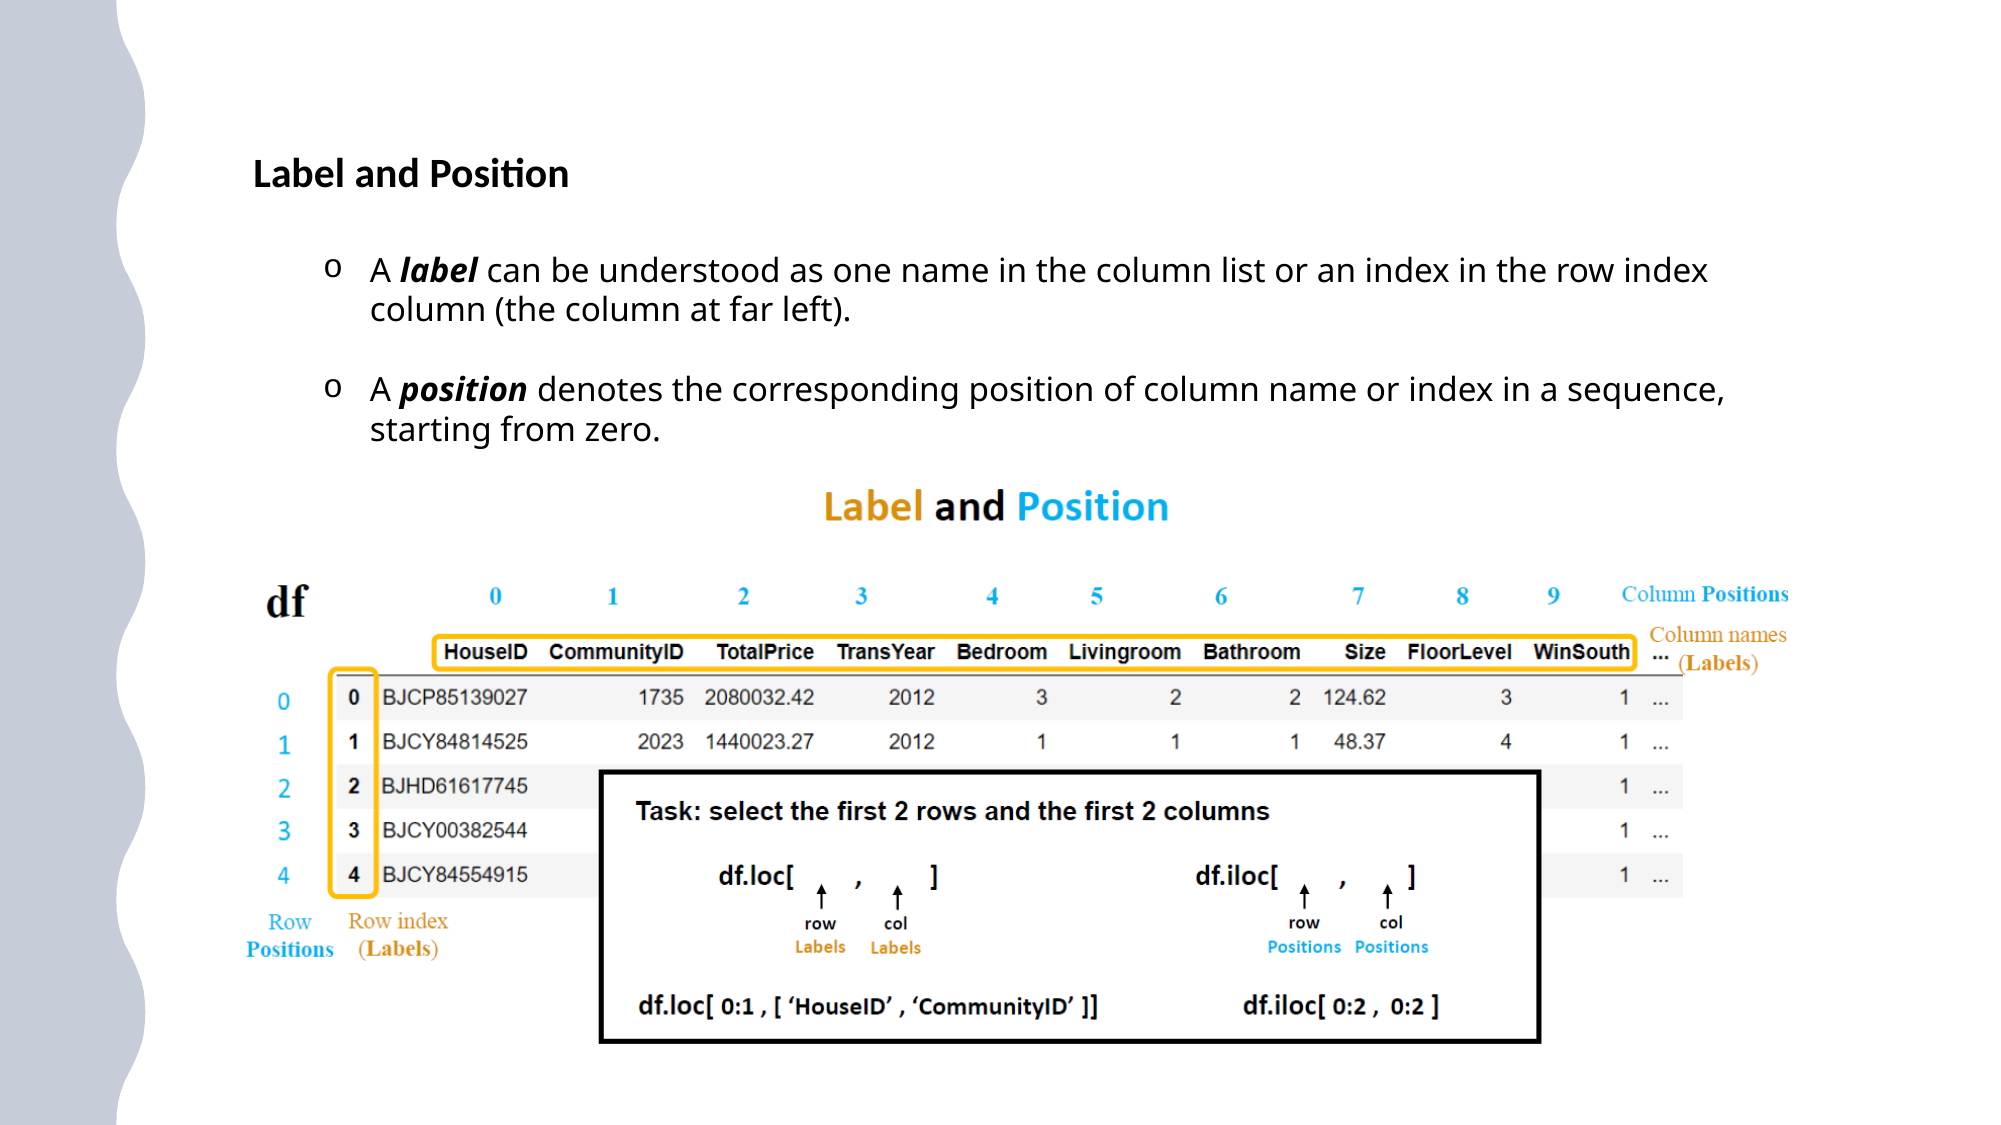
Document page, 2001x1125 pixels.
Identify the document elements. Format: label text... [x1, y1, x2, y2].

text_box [0, 0, 146, 1125]
text_box Label and Position [238, 138, 1239, 204]
text_box A label can be understood as one name in the column list or an index in the row index column (the column at far left). A position denotes the corresponding position of column name or index in a sequence, starting from zero. [308, 241, 1829, 456]
picture [238, 481, 1788, 1055]
